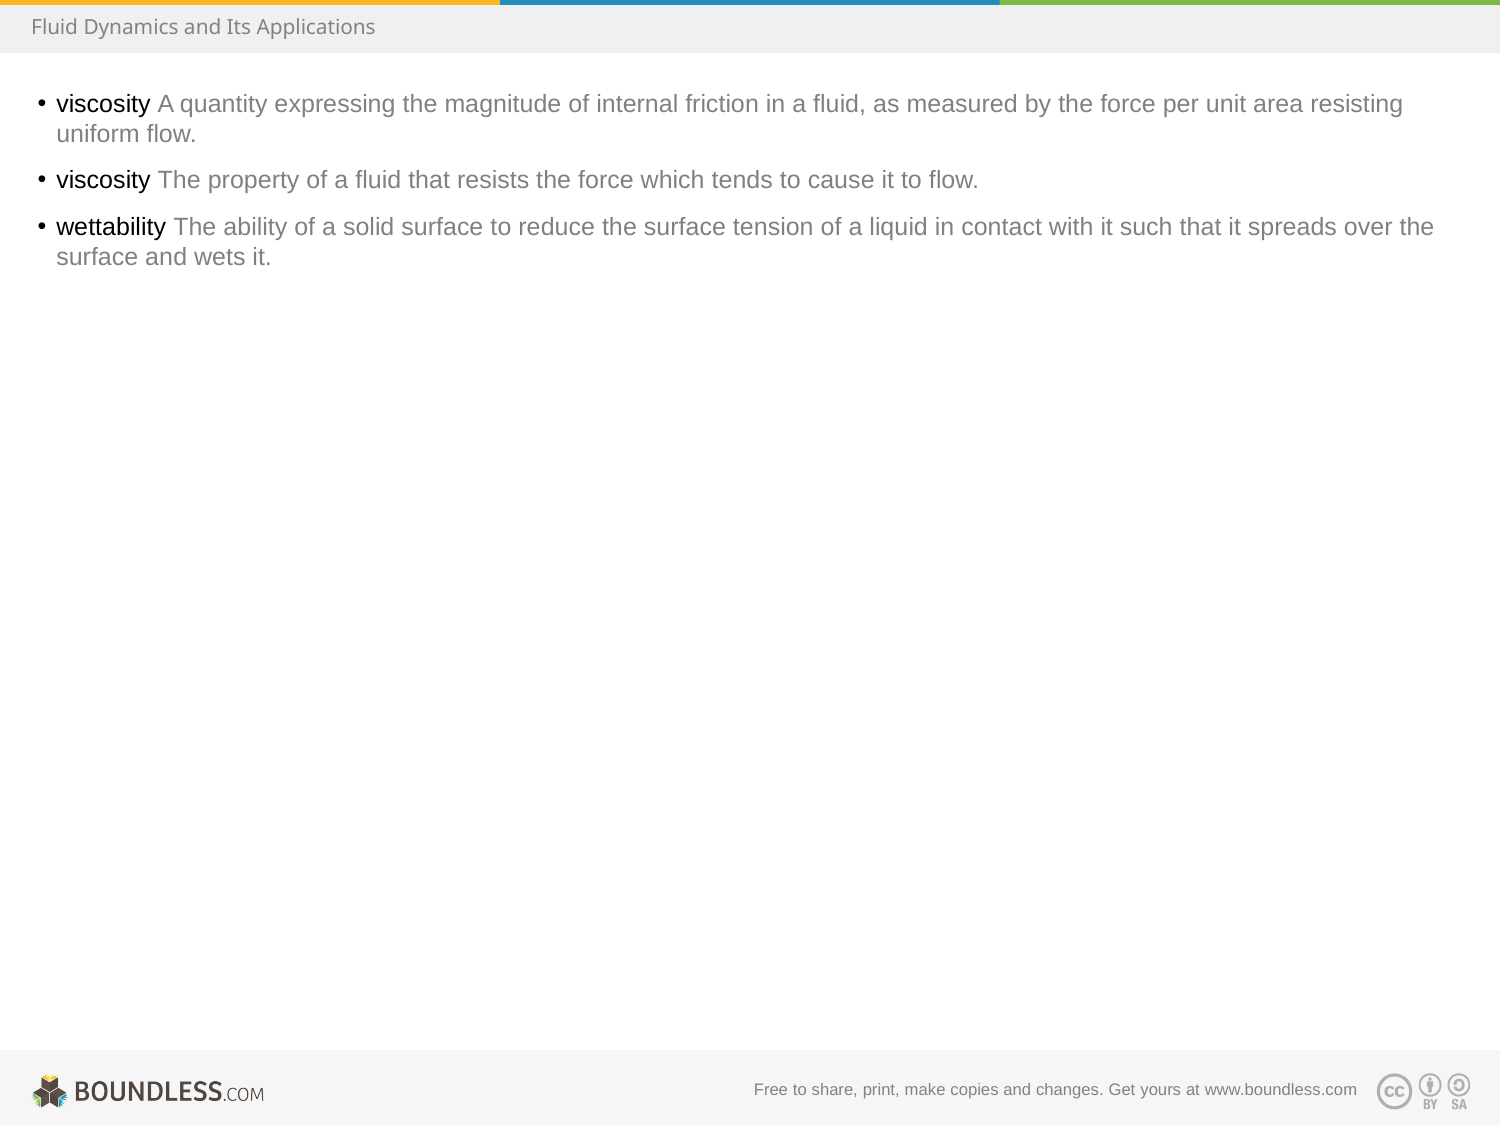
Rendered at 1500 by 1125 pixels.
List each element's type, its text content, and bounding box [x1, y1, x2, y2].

picture [30, 1072, 265, 1109]
text_box Free to share, print, make copies and changes. Get yours at www.boundless.com [649, 1079, 1359, 1113]
picture [1372, 1070, 1476, 1113]
text_box [0, 2, 1500, 54]
text_box Fluid Dynamics and Its Applications [31, 13, 1475, 38]
text_box [0, 1050, 1500, 1125]
list viscosity A quantity expressing the magnitude of internal friction in a fluid, as measured by the force per unit area resisting uniform flow. viscosity The property of a fluid that resists the force which tends to cause it to flow. wettability The ability of a solid surface to reduce the surface tension of a liquid in contact with it such that it spreads over the surface and wets it. [37, 87, 1463, 1050]
